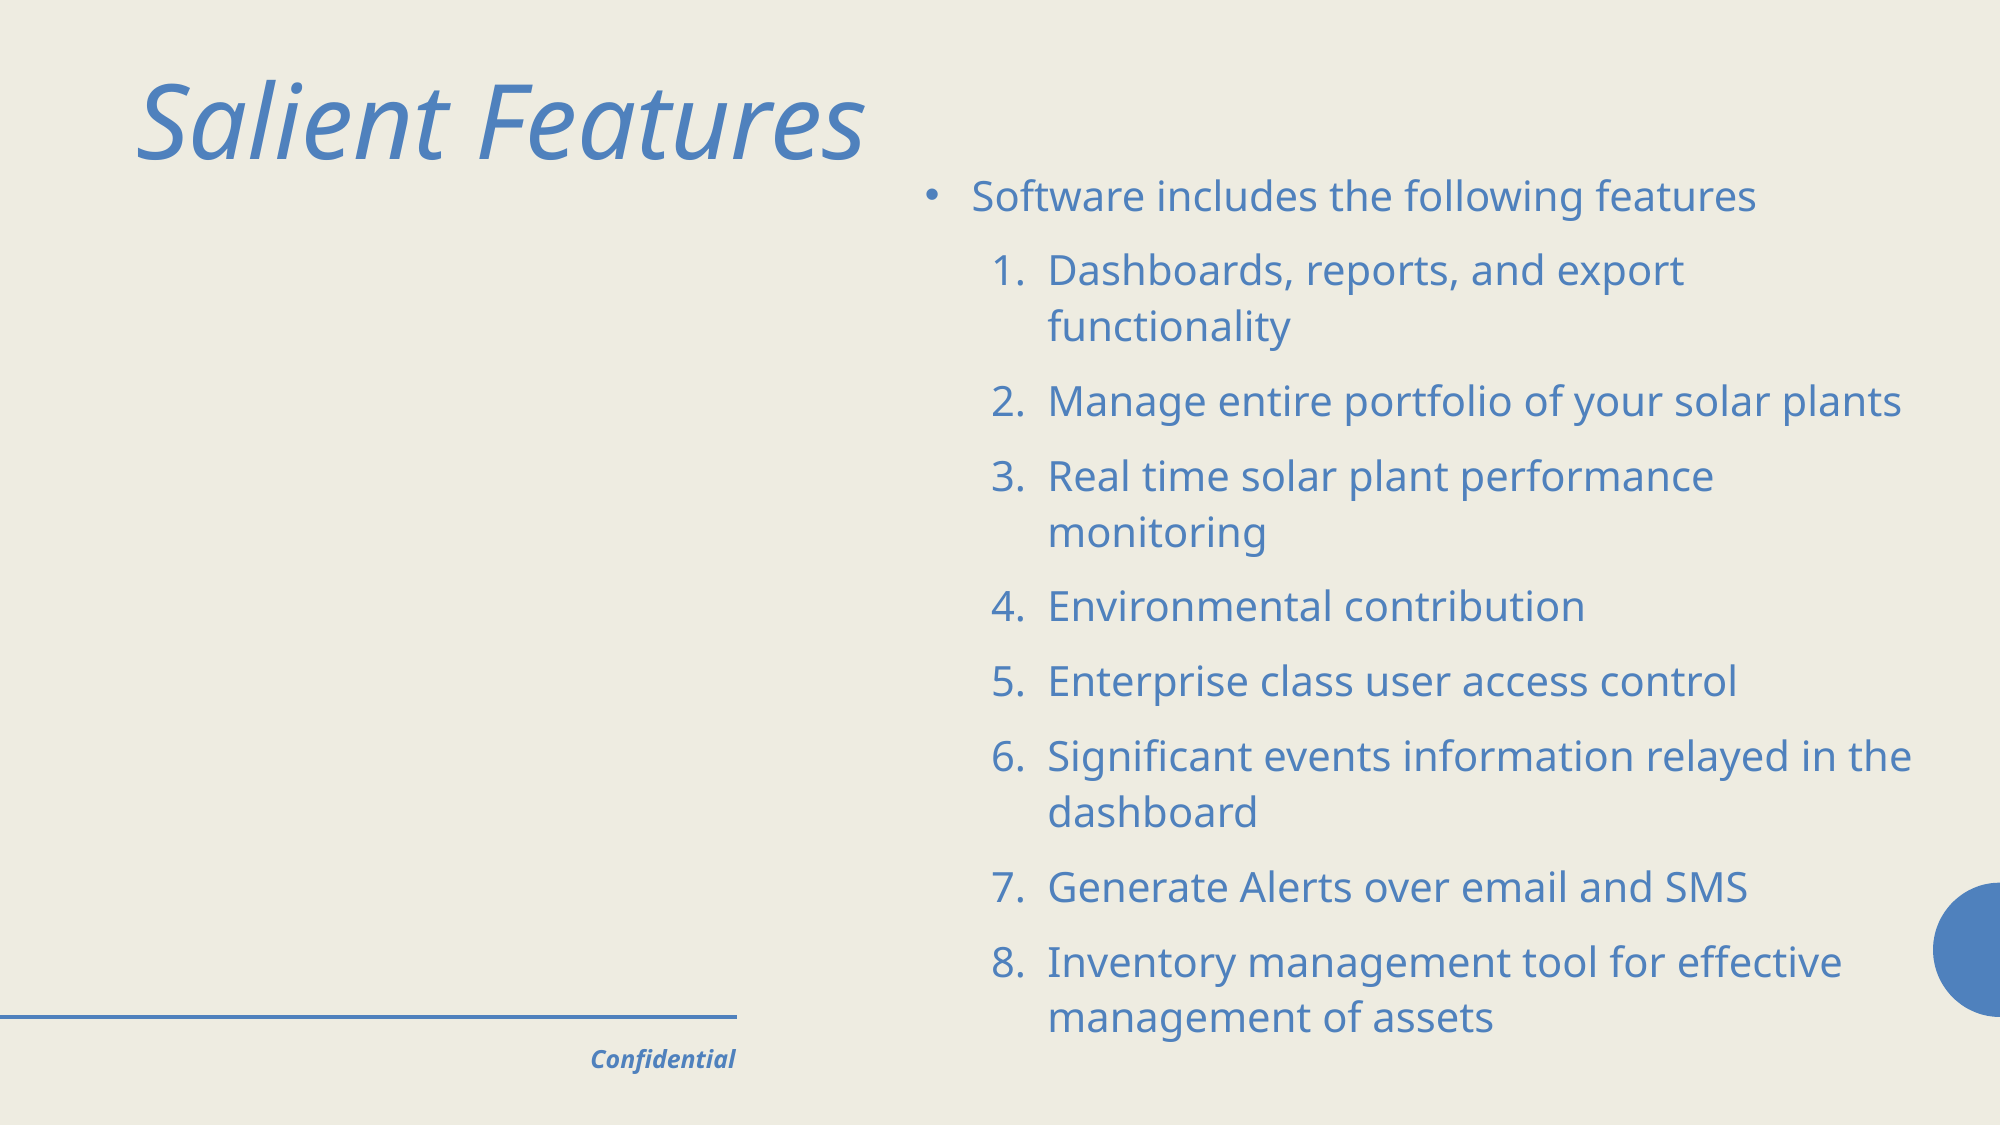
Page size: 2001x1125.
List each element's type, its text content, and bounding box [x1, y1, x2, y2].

footer Confidential [125, 1035, 751, 1096]
title Salient Features [0, 62, 910, 239]
list Software includes the following features Dashboards, reports, and export functionality Manage entire portfolio of your solar plants Real time solar plant performance monitoring Environmental contribution Enterprise class user access control Significant events information relayed in the dashboard Generate Alerts over email and SMS Inventory management tool for effective management of assets [910, 86, 1936, 1015]
